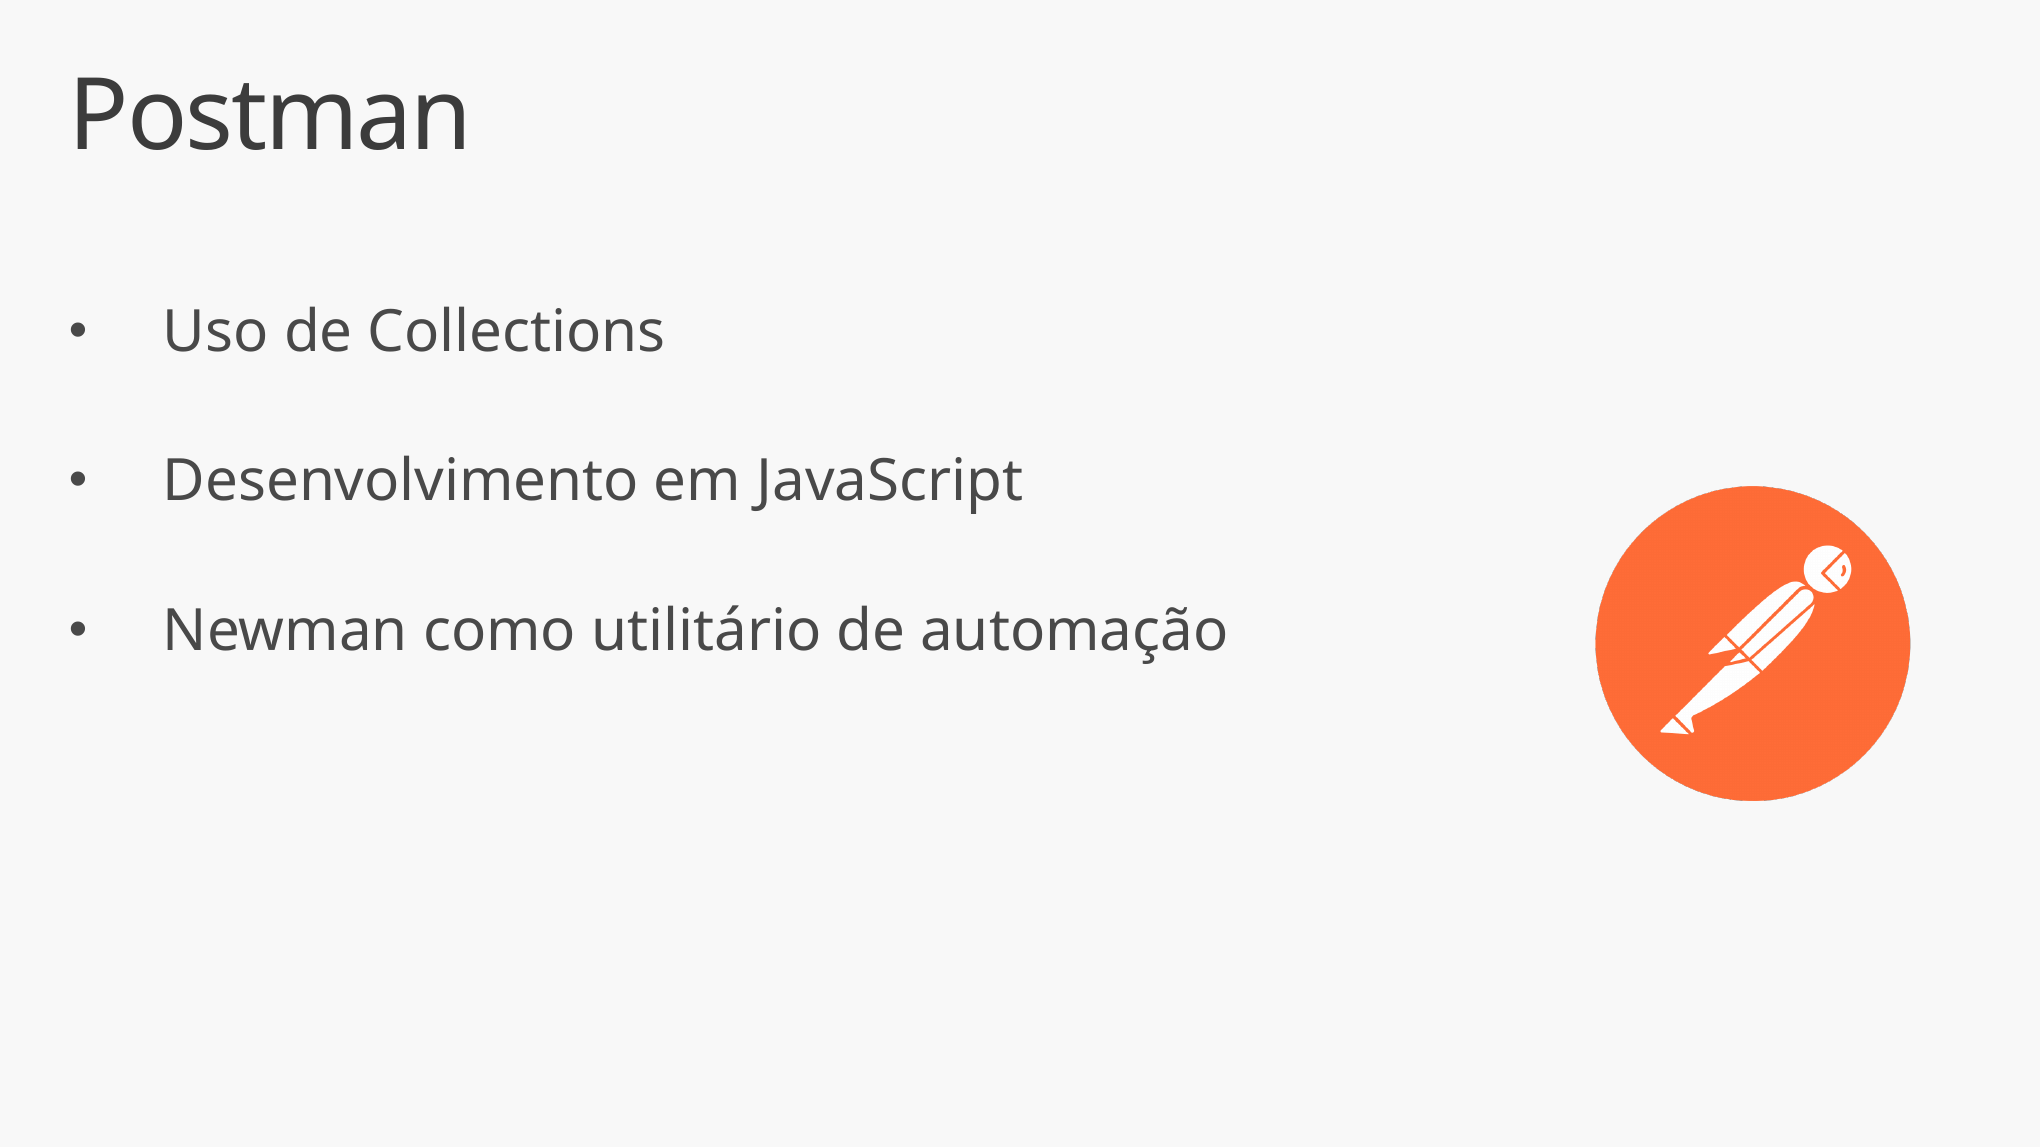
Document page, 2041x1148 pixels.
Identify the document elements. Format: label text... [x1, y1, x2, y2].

list Uso de Collections Desenvolvimento em JavaScript Newman como utilitário de automação [45, 286, 1471, 692]
picture [1594, 485, 1932, 801]
title Postman [45, 48, 1996, 199]
